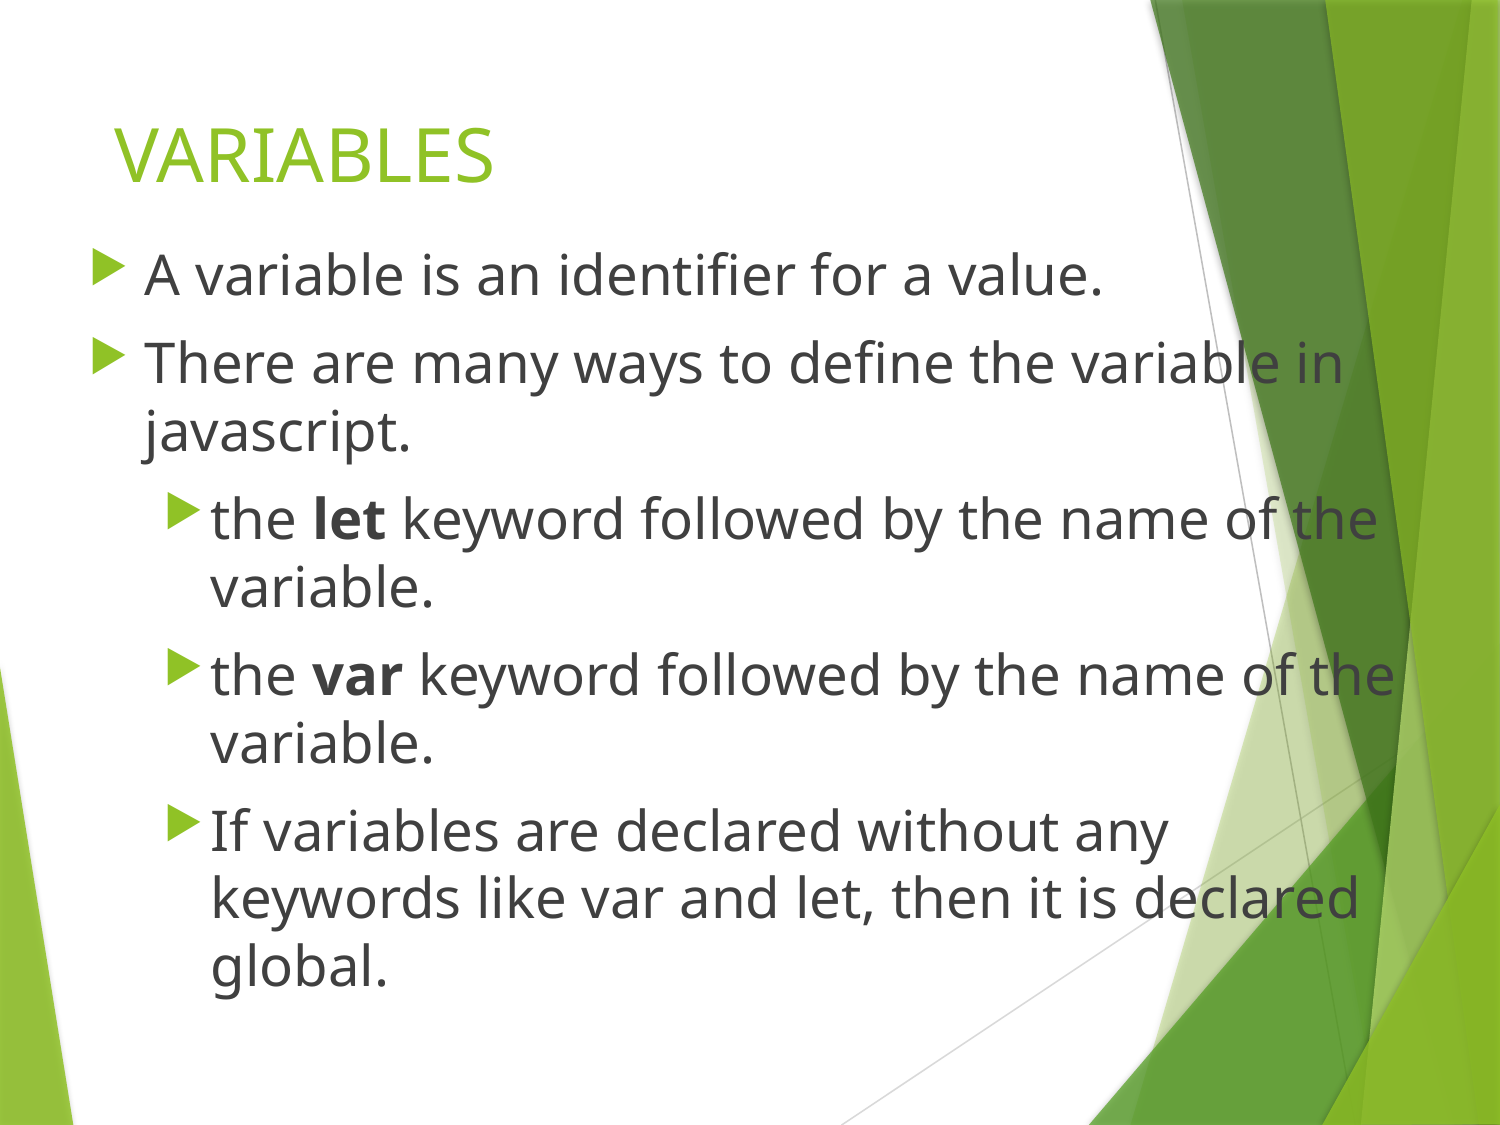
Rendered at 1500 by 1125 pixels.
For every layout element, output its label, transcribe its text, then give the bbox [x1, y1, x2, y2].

title VARIABLES [99, 99, 1142, 231]
list A variable is an identifier for a value. There are many ways to define the variable in javascript. the let keyword followed by the name of the variable. the var keyword followed by the name of the variable. If variables are declared without any keywords like var and let, then it is declared global. [73, 231, 1427, 1031]
